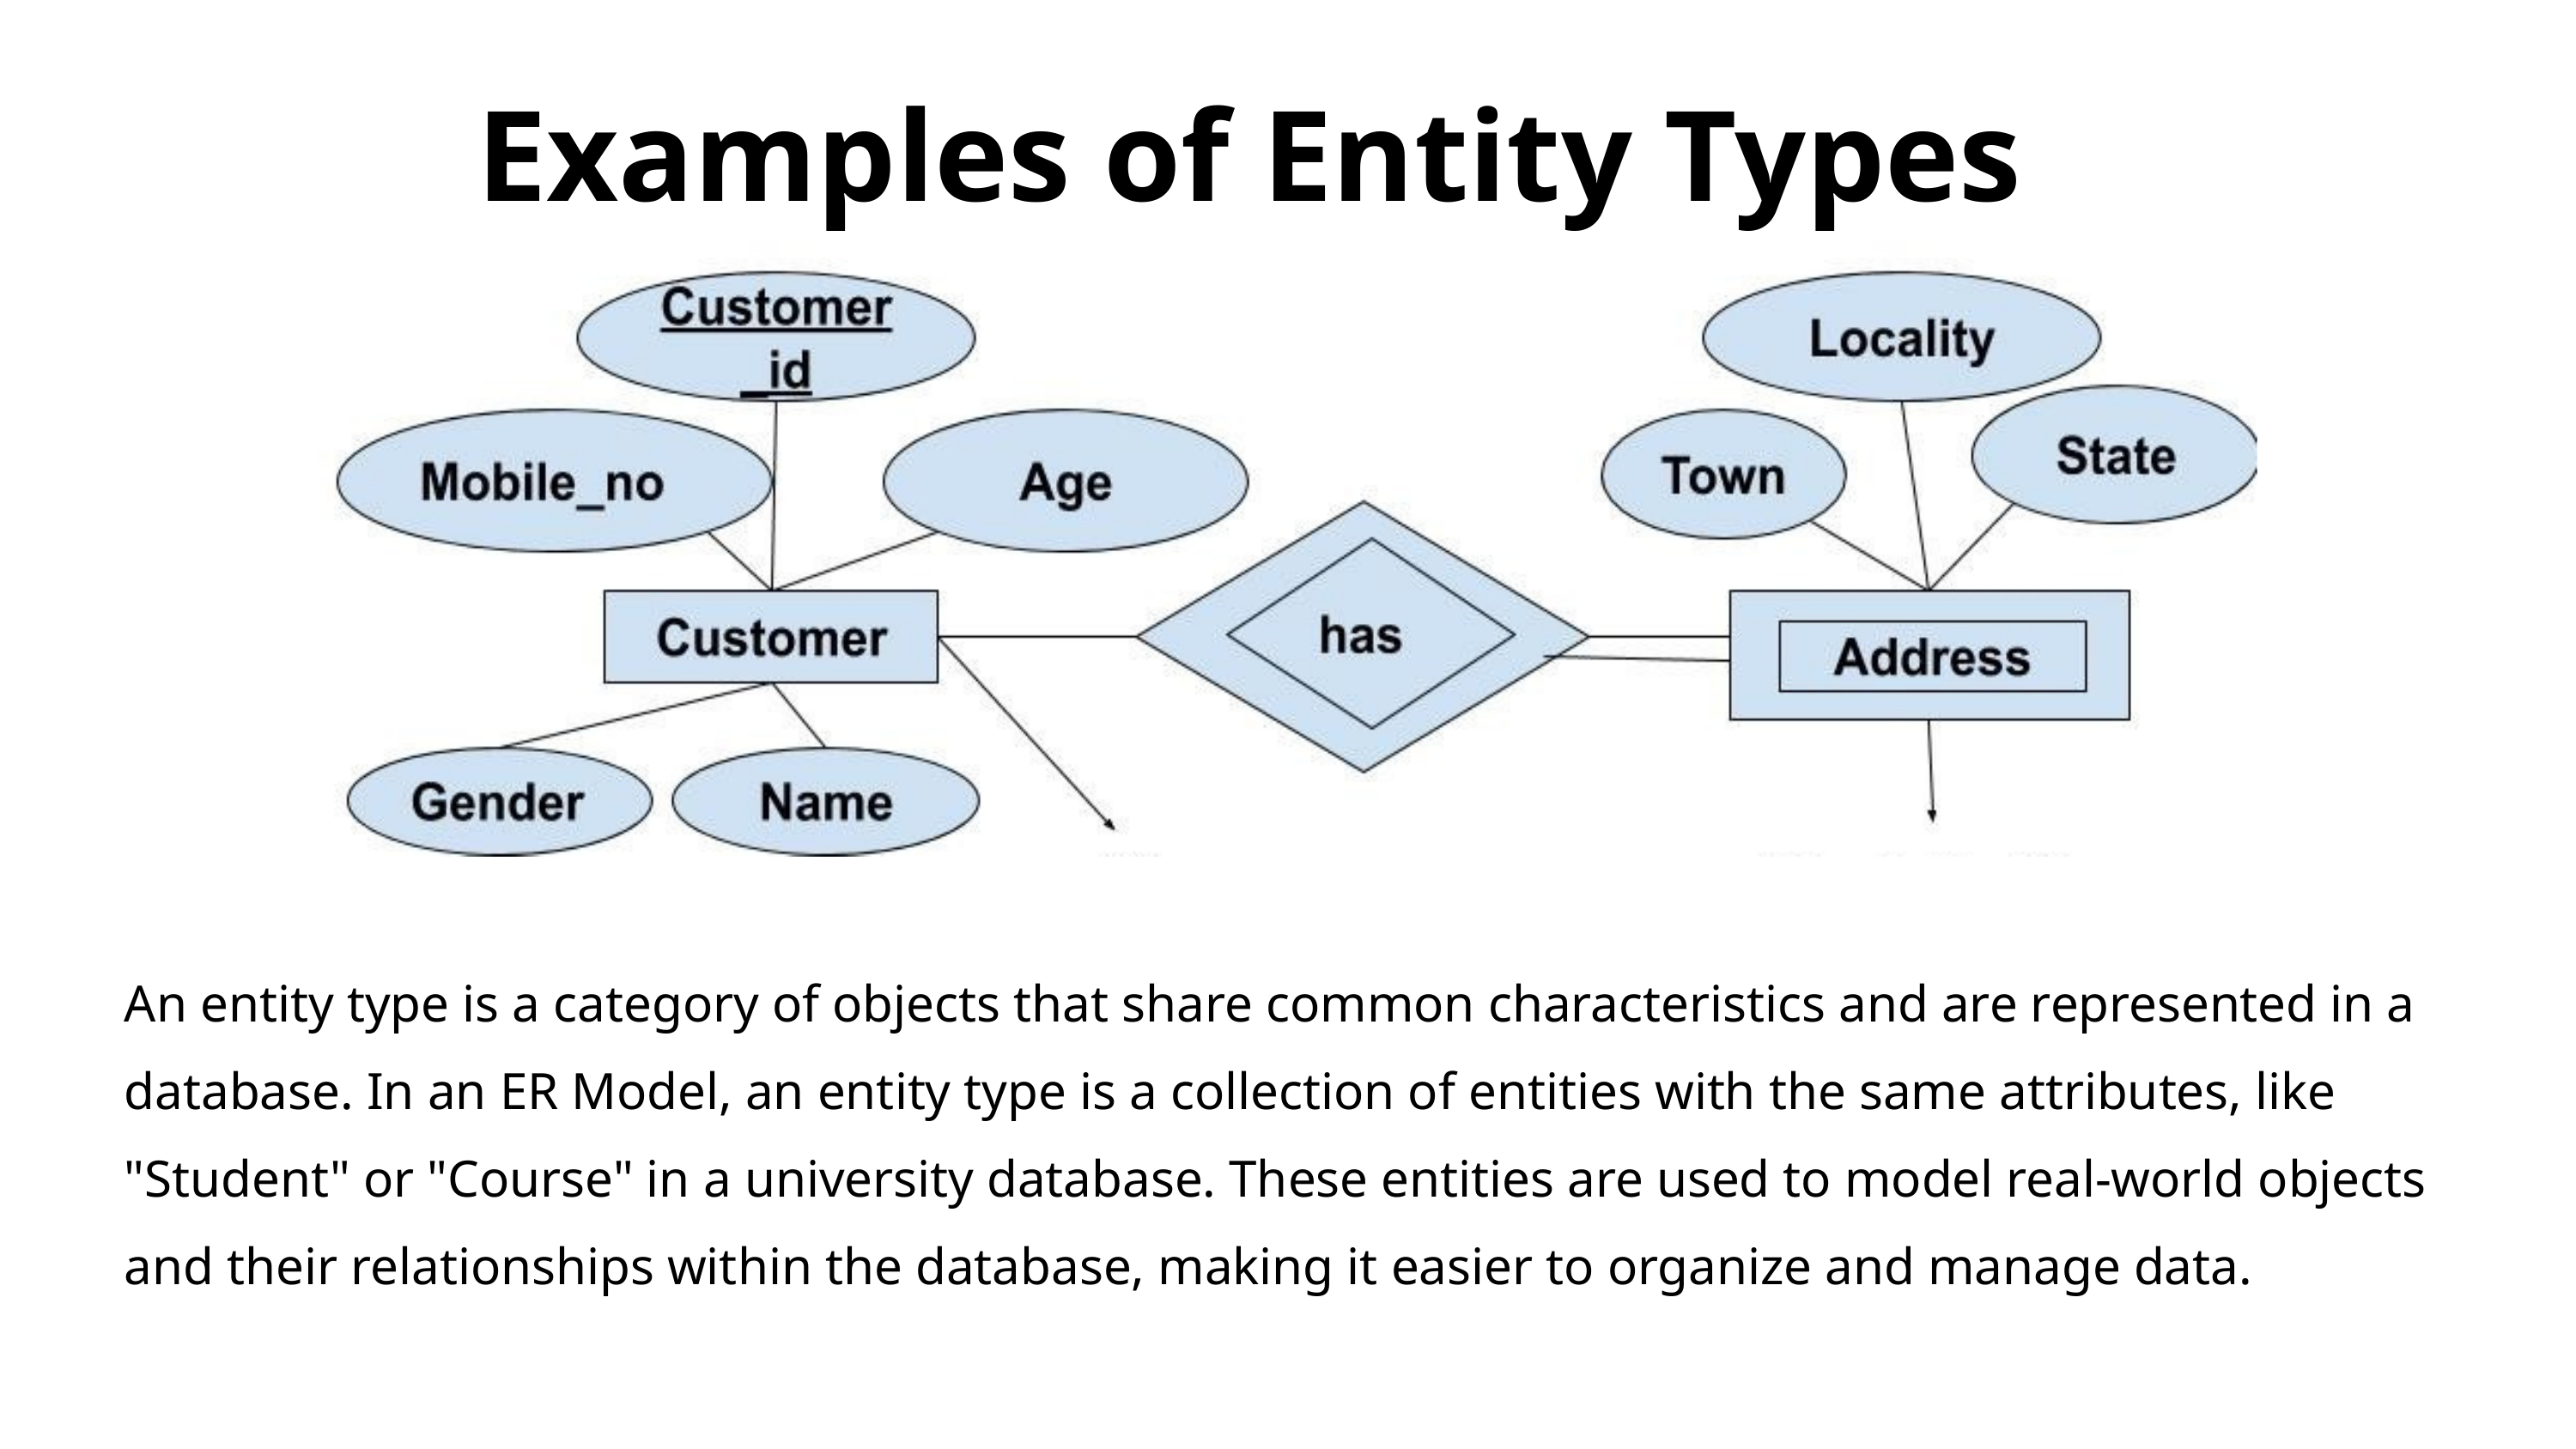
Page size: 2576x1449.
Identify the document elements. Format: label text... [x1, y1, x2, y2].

text_box An entity type is a category of objects that share common characteristics and are represented in a database. In an ER Model, an entity type is a collection of entities with the same attributes, like "Student" or "Course" in a university database. These entities are used to model real-world objects and their relationships within the database, making it easier to organize and manage data. [124, 944, 2432, 1383]
text_box Examples of Entity Types [241, 51, 2257, 227]
text_box [319, 241, 2257, 857]
